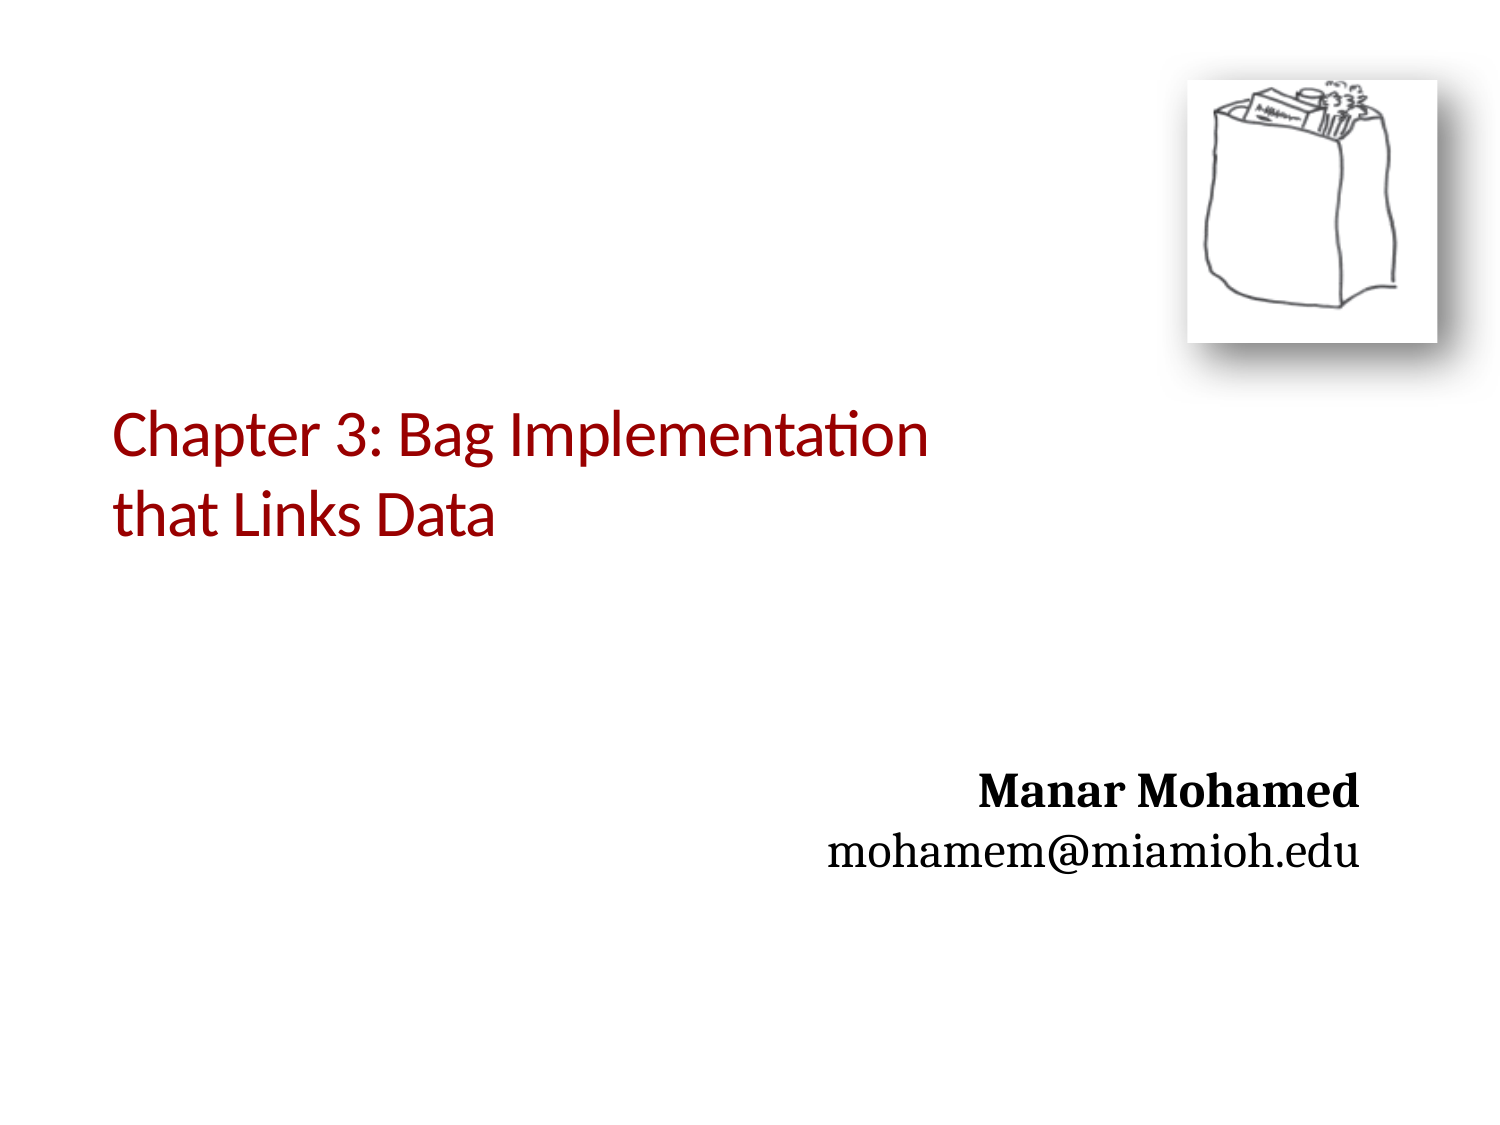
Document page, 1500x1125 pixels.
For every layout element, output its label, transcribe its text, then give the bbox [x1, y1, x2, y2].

text_box Manar Mohamed mohamem@miamioh.edu [811, 749, 1376, 885]
title Chapter 3: Bag Implementation that Links Data [112, 349, 1388, 591]
picture [1187, 79, 1438, 343]
